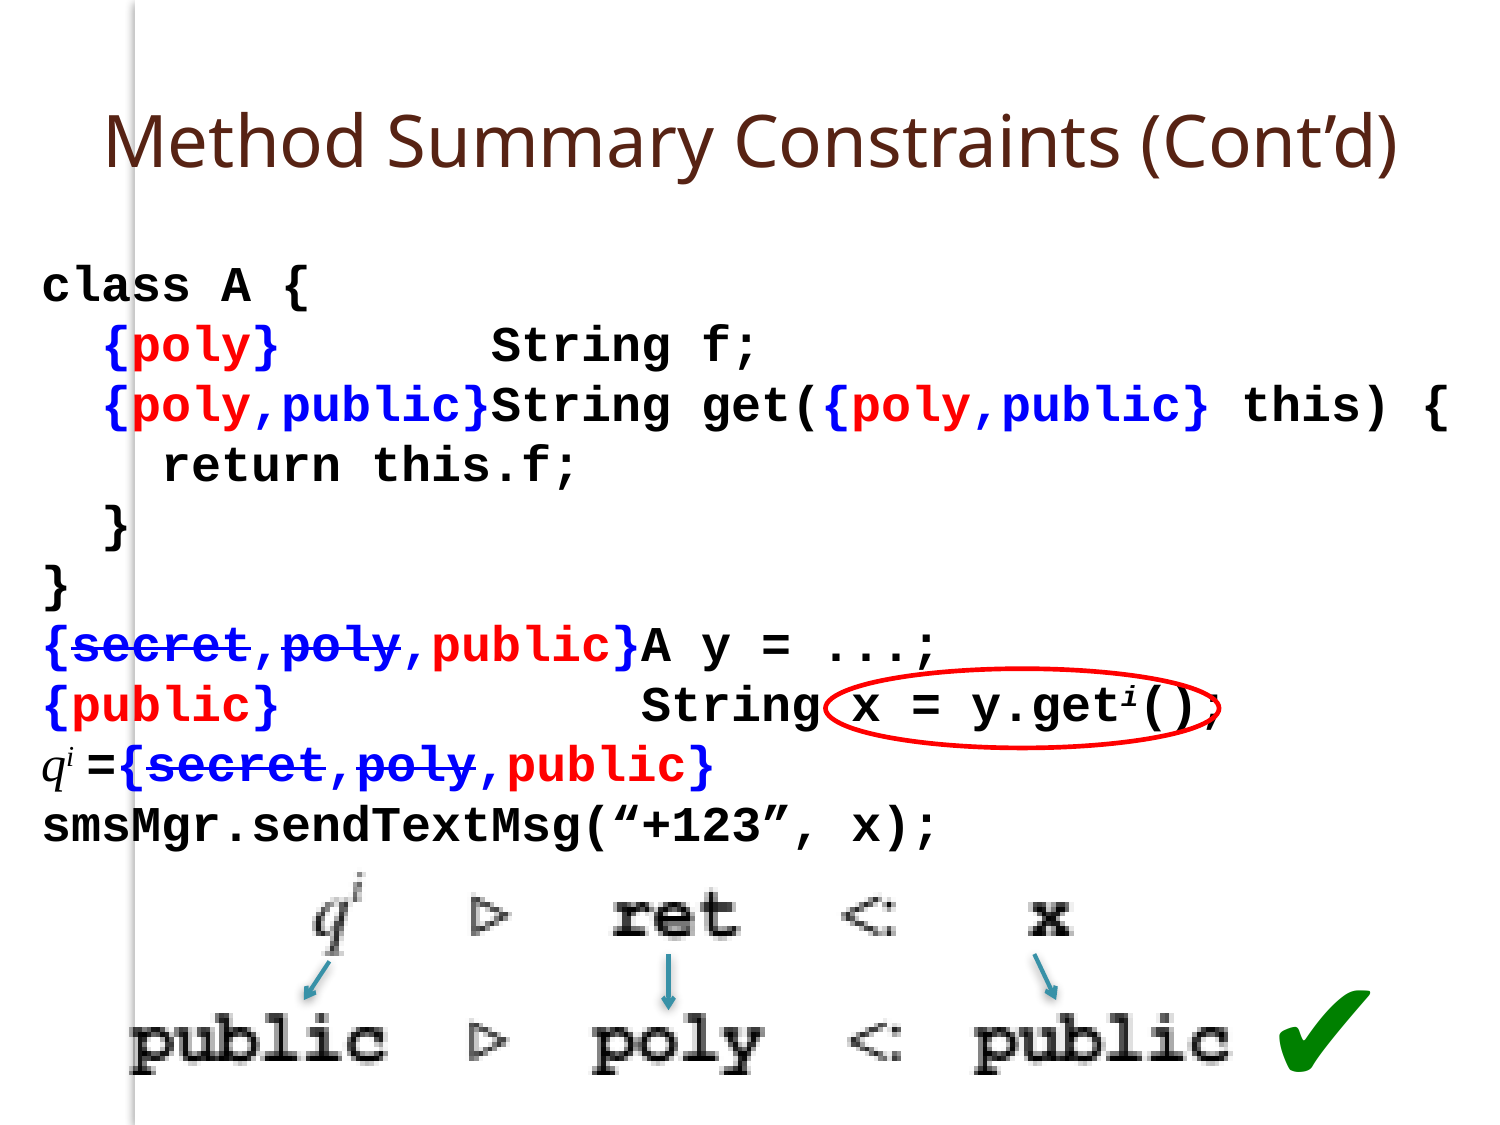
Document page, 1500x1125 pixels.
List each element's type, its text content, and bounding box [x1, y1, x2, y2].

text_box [120, 999, 1238, 1091]
text_box [823, 666, 1222, 751]
text_box ✔ [1248, 928, 1404, 1123]
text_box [1034, 953, 1057, 1001]
title Method Summary Constraints (Cont’d) [87, 45, 1418, 233]
text_box class A { {poly} String f; {poly,public}String get({poly,public} this) { return this.f; } } {secret,poly,public}A y = ...; {public} String x = y.geti(); qi ={secret,poly,public} smsMgr.sendTextMsg(“+123”, x); [26, 244, 1478, 860]
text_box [303, 852, 1080, 962]
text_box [303, 961, 330, 1001]
